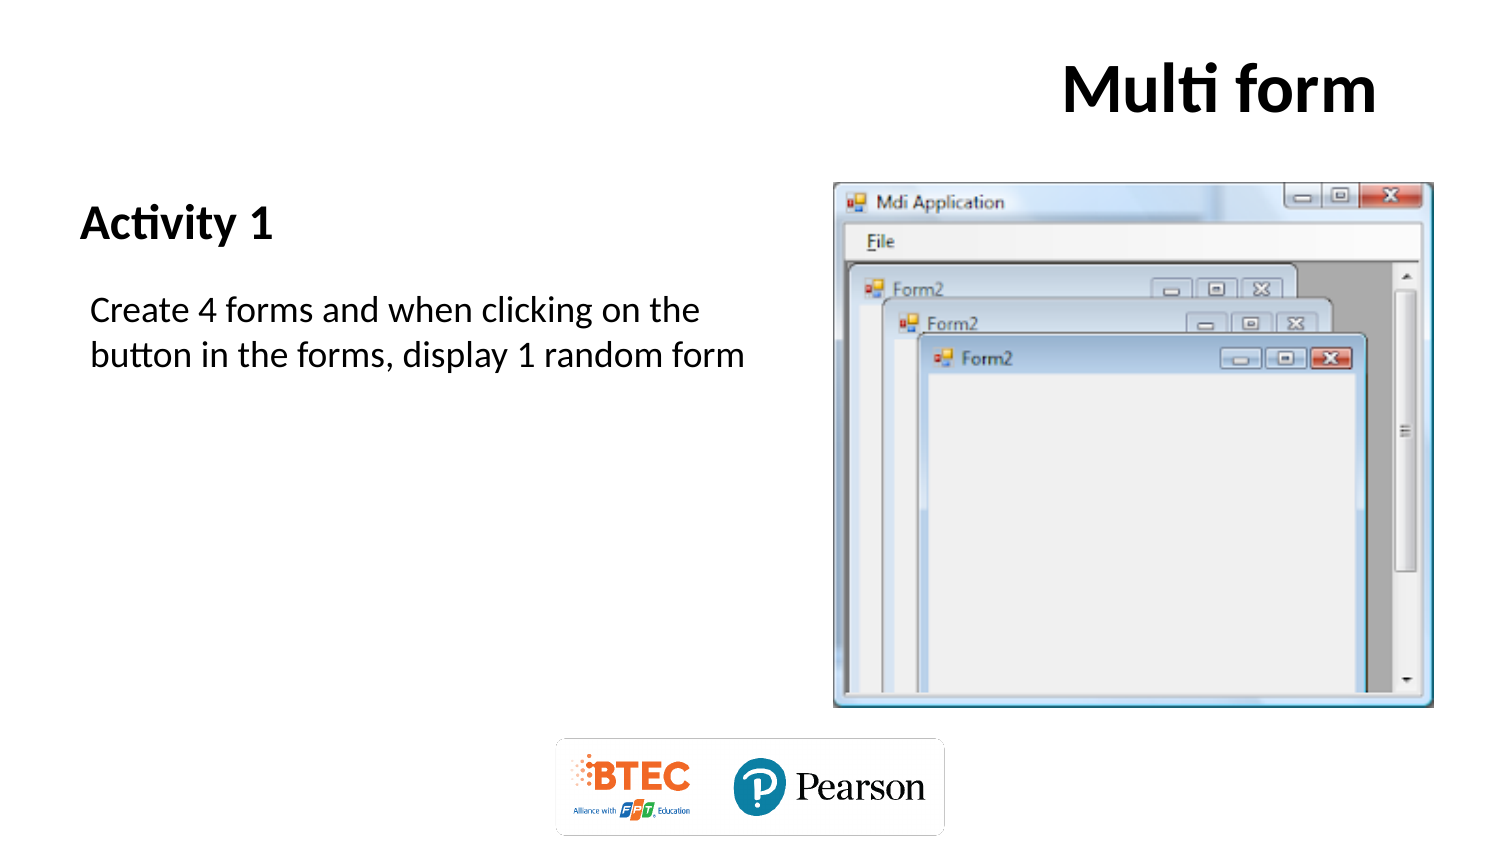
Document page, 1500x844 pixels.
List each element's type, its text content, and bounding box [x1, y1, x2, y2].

title Multi form [75, 33, 1425, 175]
text_box Create 4 forms and when clicking on the button in the forms, display 1 random form [74, 269, 800, 390]
text_box Activity 1 [64, 174, 408, 265]
picture [833, 182, 1434, 708]
picture [547, 730, 953, 844]
